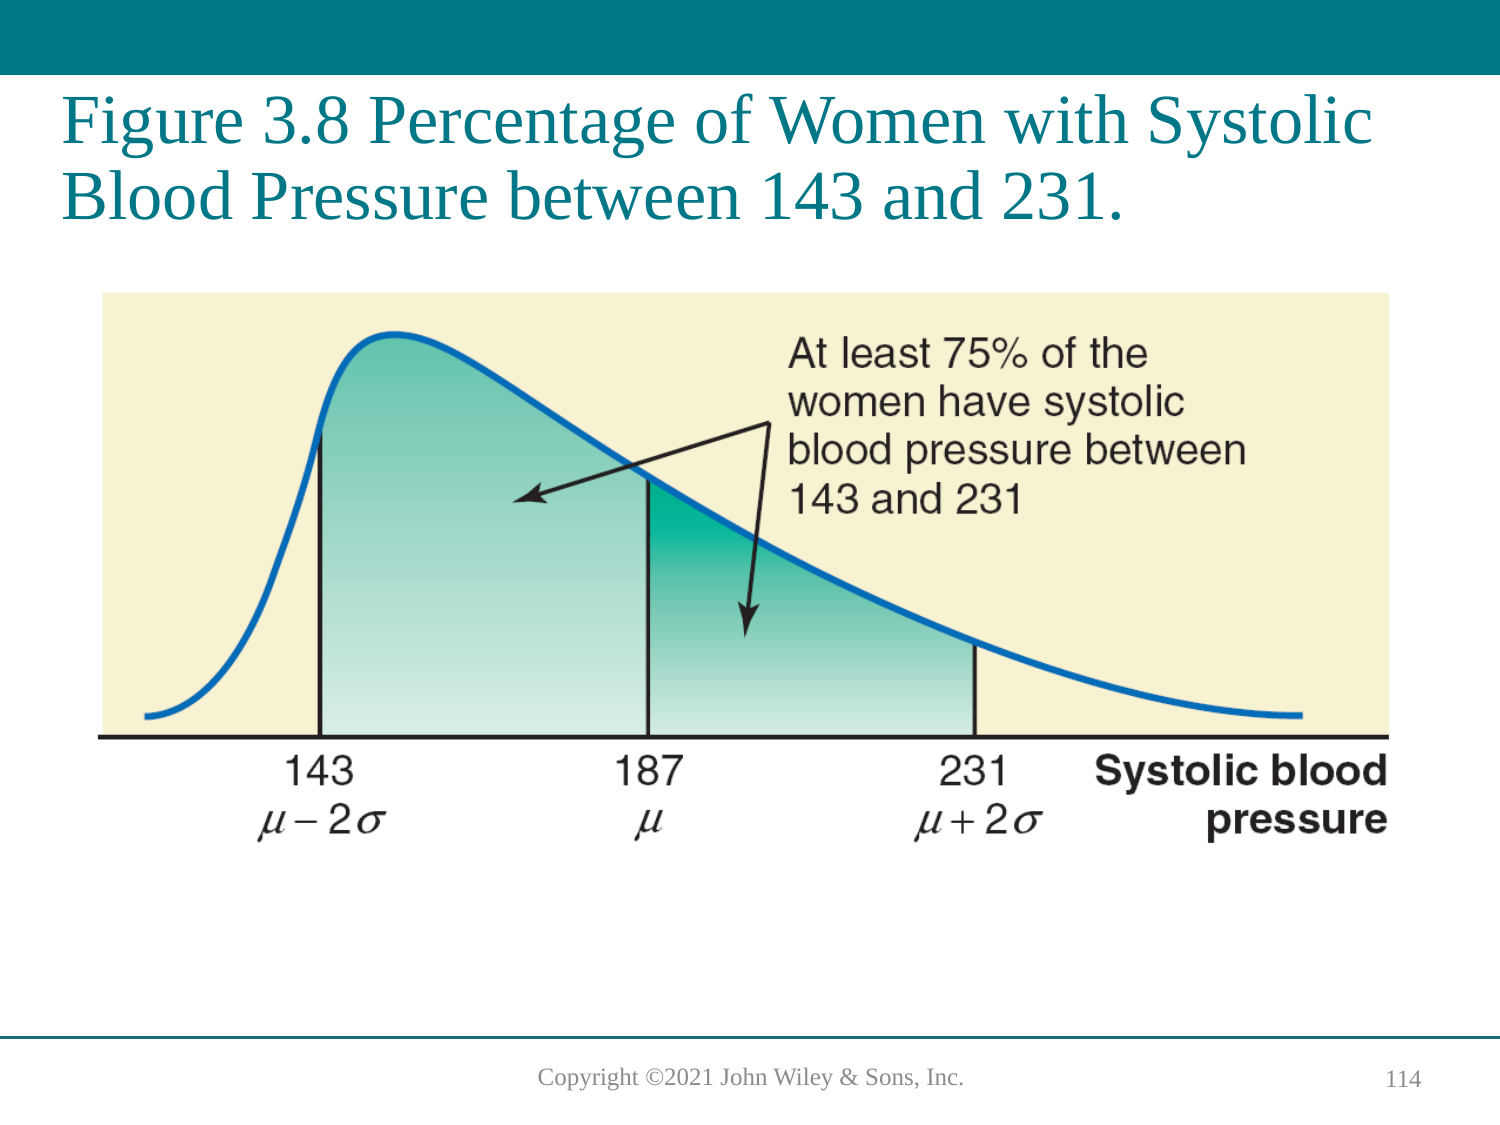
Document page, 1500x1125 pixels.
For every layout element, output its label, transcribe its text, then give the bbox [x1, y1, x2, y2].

title Figure 3.8 Percentage of Women with Systolic Blood Pressure between 143 and 231. [46, 75, 1447, 263]
picture [91, 281, 1409, 863]
